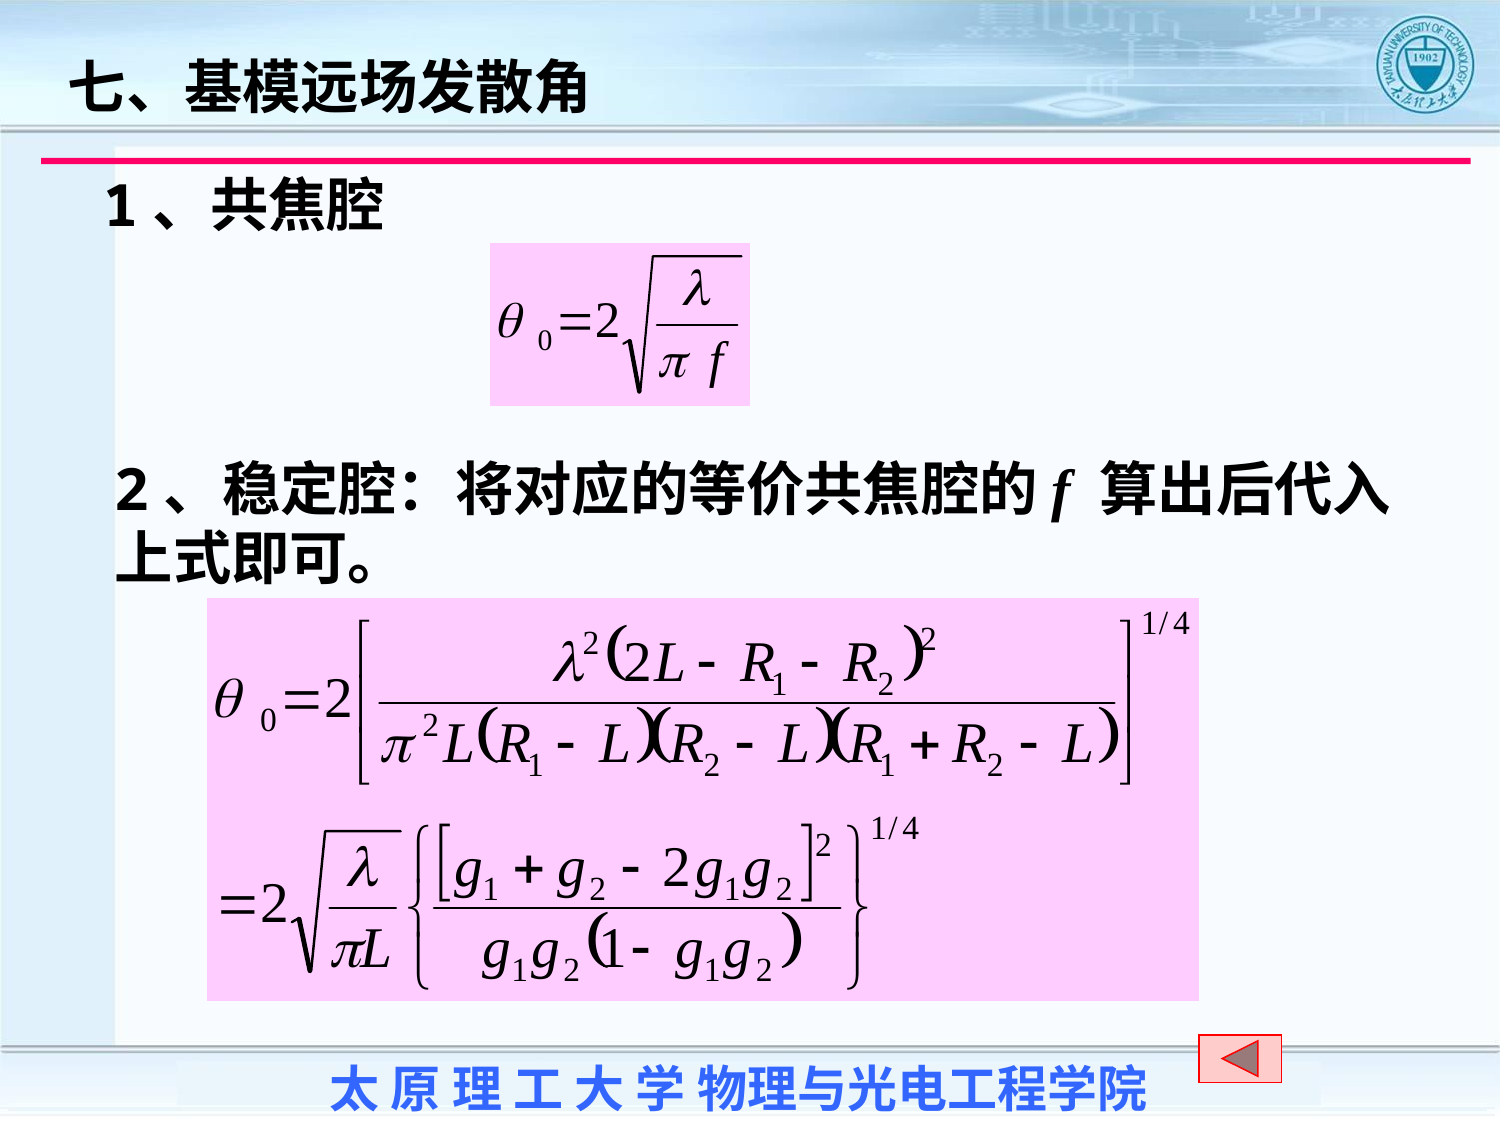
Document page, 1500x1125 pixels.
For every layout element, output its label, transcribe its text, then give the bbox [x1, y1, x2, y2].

text_box 2、稳定腔：将对应的等价共焦腔的f 算出后代入上式即可。 [100, 444, 1412, 599]
text_box 七、基模远场发散角 [53, 42, 703, 128]
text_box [206, 597, 1199, 1002]
picture [0, 0, 1500, 1123]
text_box [1198, 1034, 1282, 1083]
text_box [489, 243, 751, 406]
text_box 1、共焦腔 [88, 161, 455, 246]
